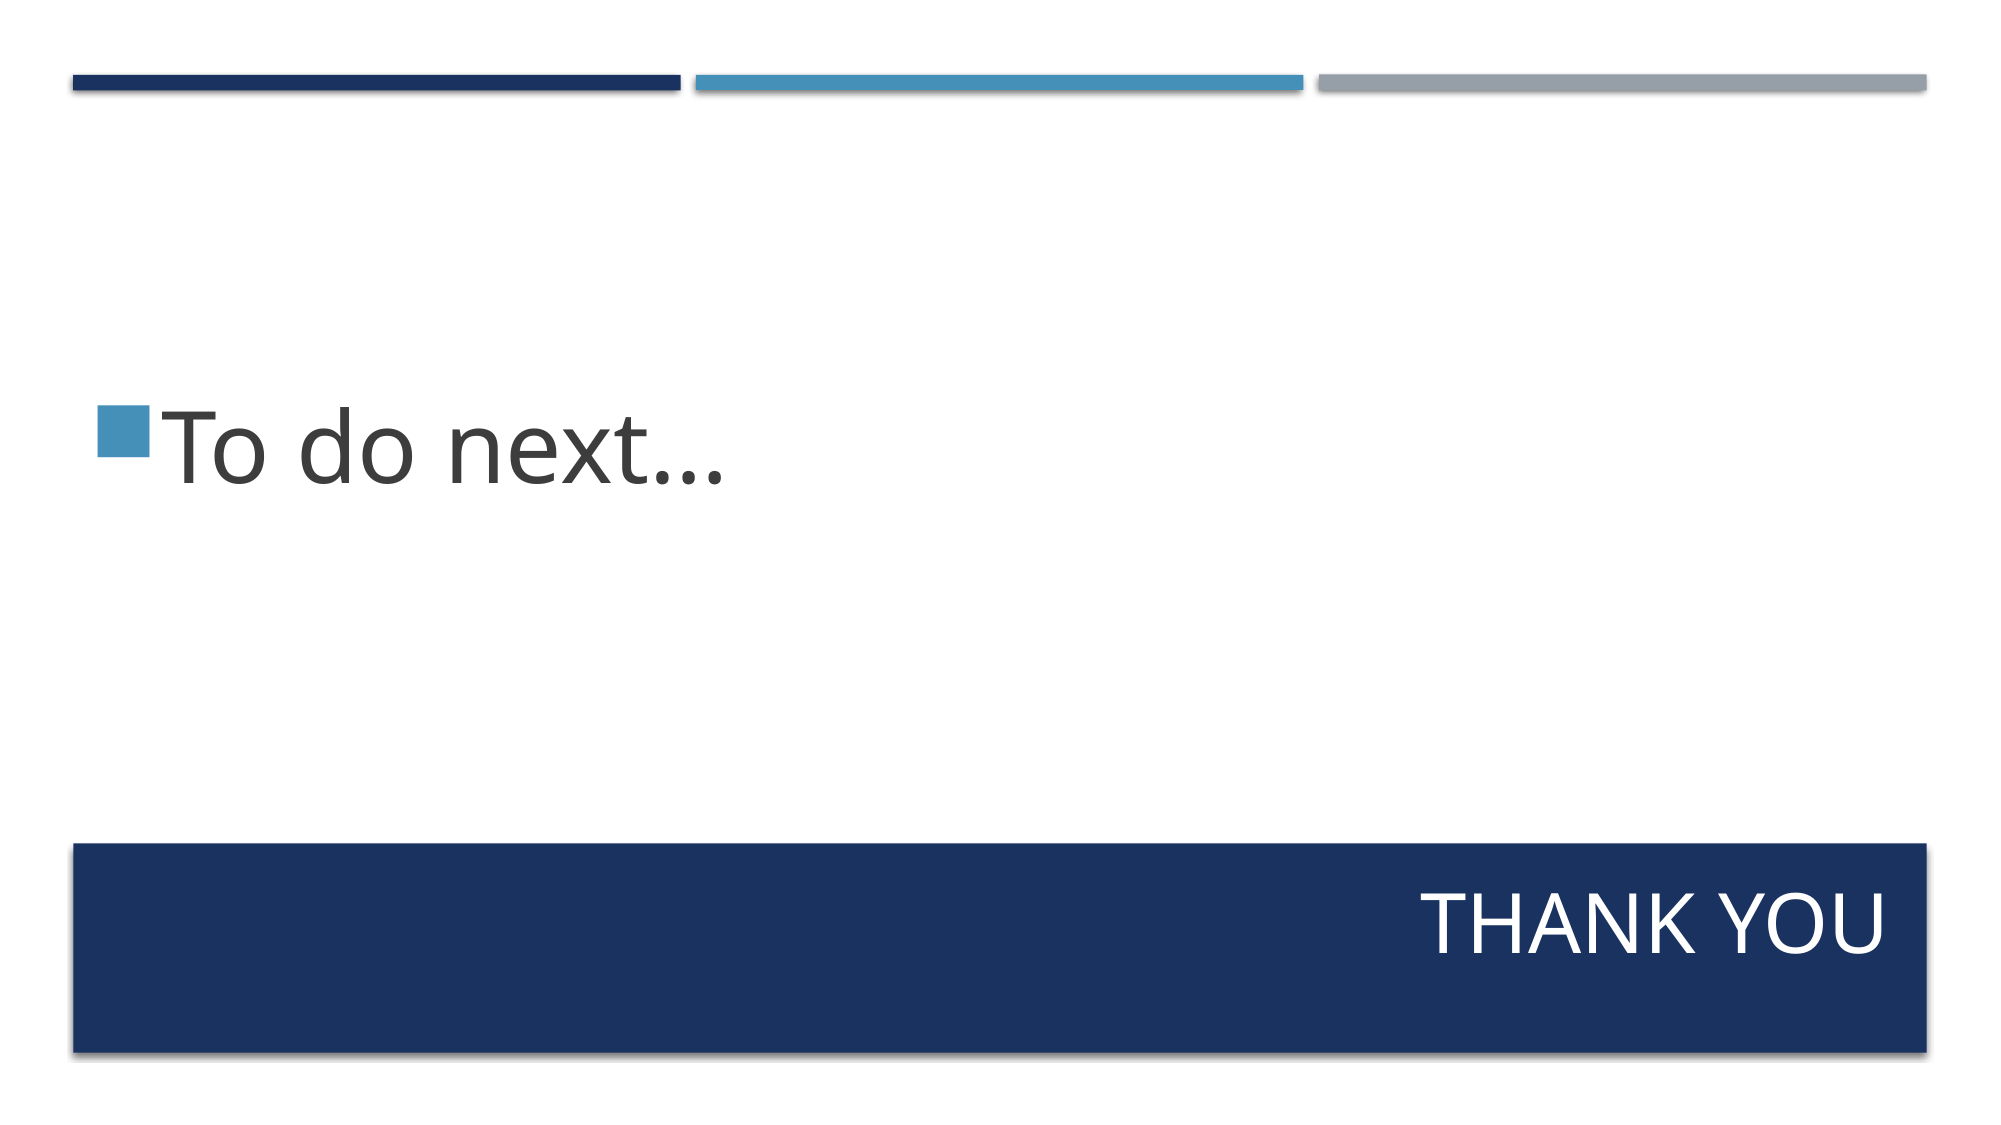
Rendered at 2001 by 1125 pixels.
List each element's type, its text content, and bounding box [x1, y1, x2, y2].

list THANK YOU [941, 863, 1905, 977]
list To do next… [73, 98, 1926, 789]
